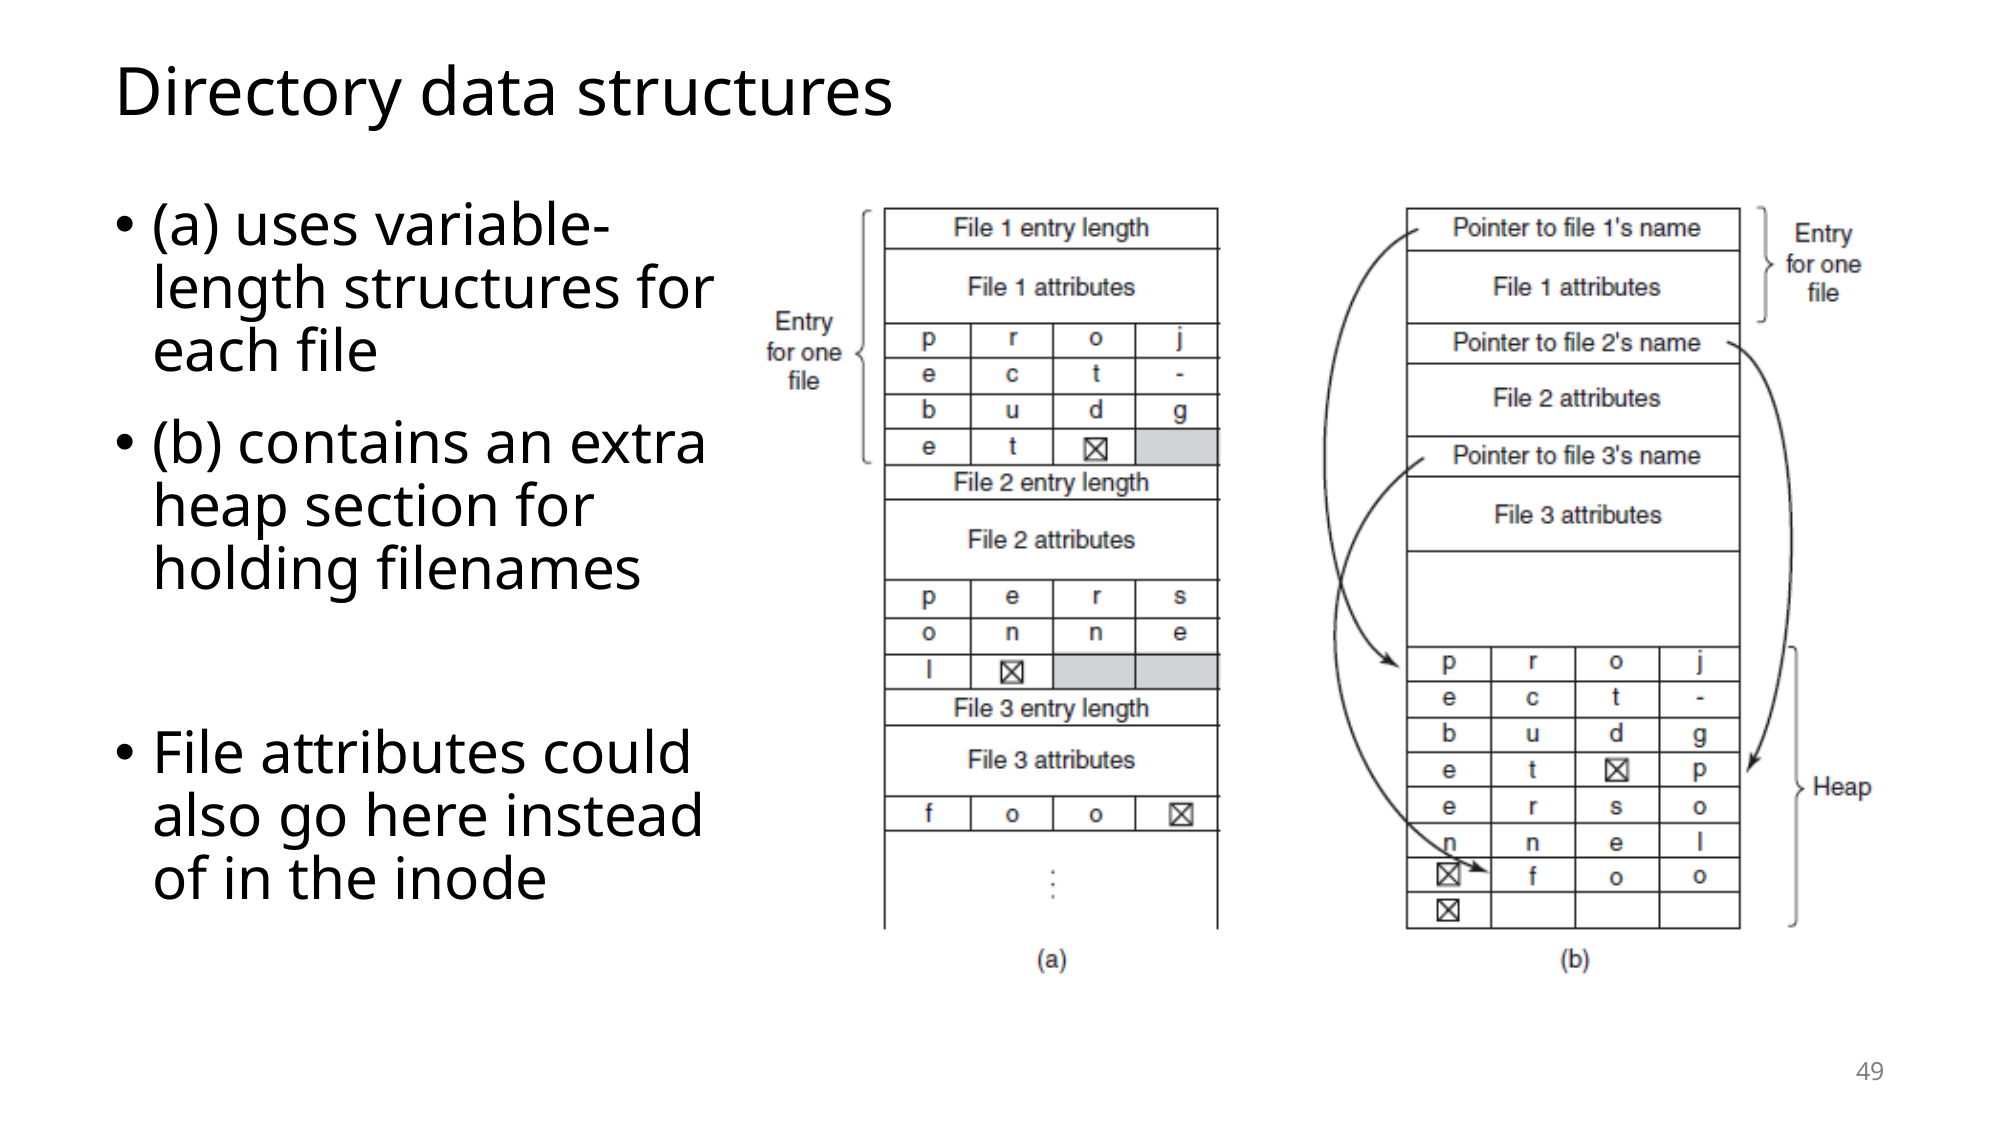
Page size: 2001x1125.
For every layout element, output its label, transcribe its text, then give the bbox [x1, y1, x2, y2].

picture [758, 187, 1900, 991]
slide_number 49 [1749, 1042, 1900, 1103]
title Directory data structures [99, 37, 1900, 150]
list (a) uses variable-length structures for each file (b) contains an extra heap section for holding filenames File attributes could also go here instead of in the inode [99, 187, 759, 1013]
